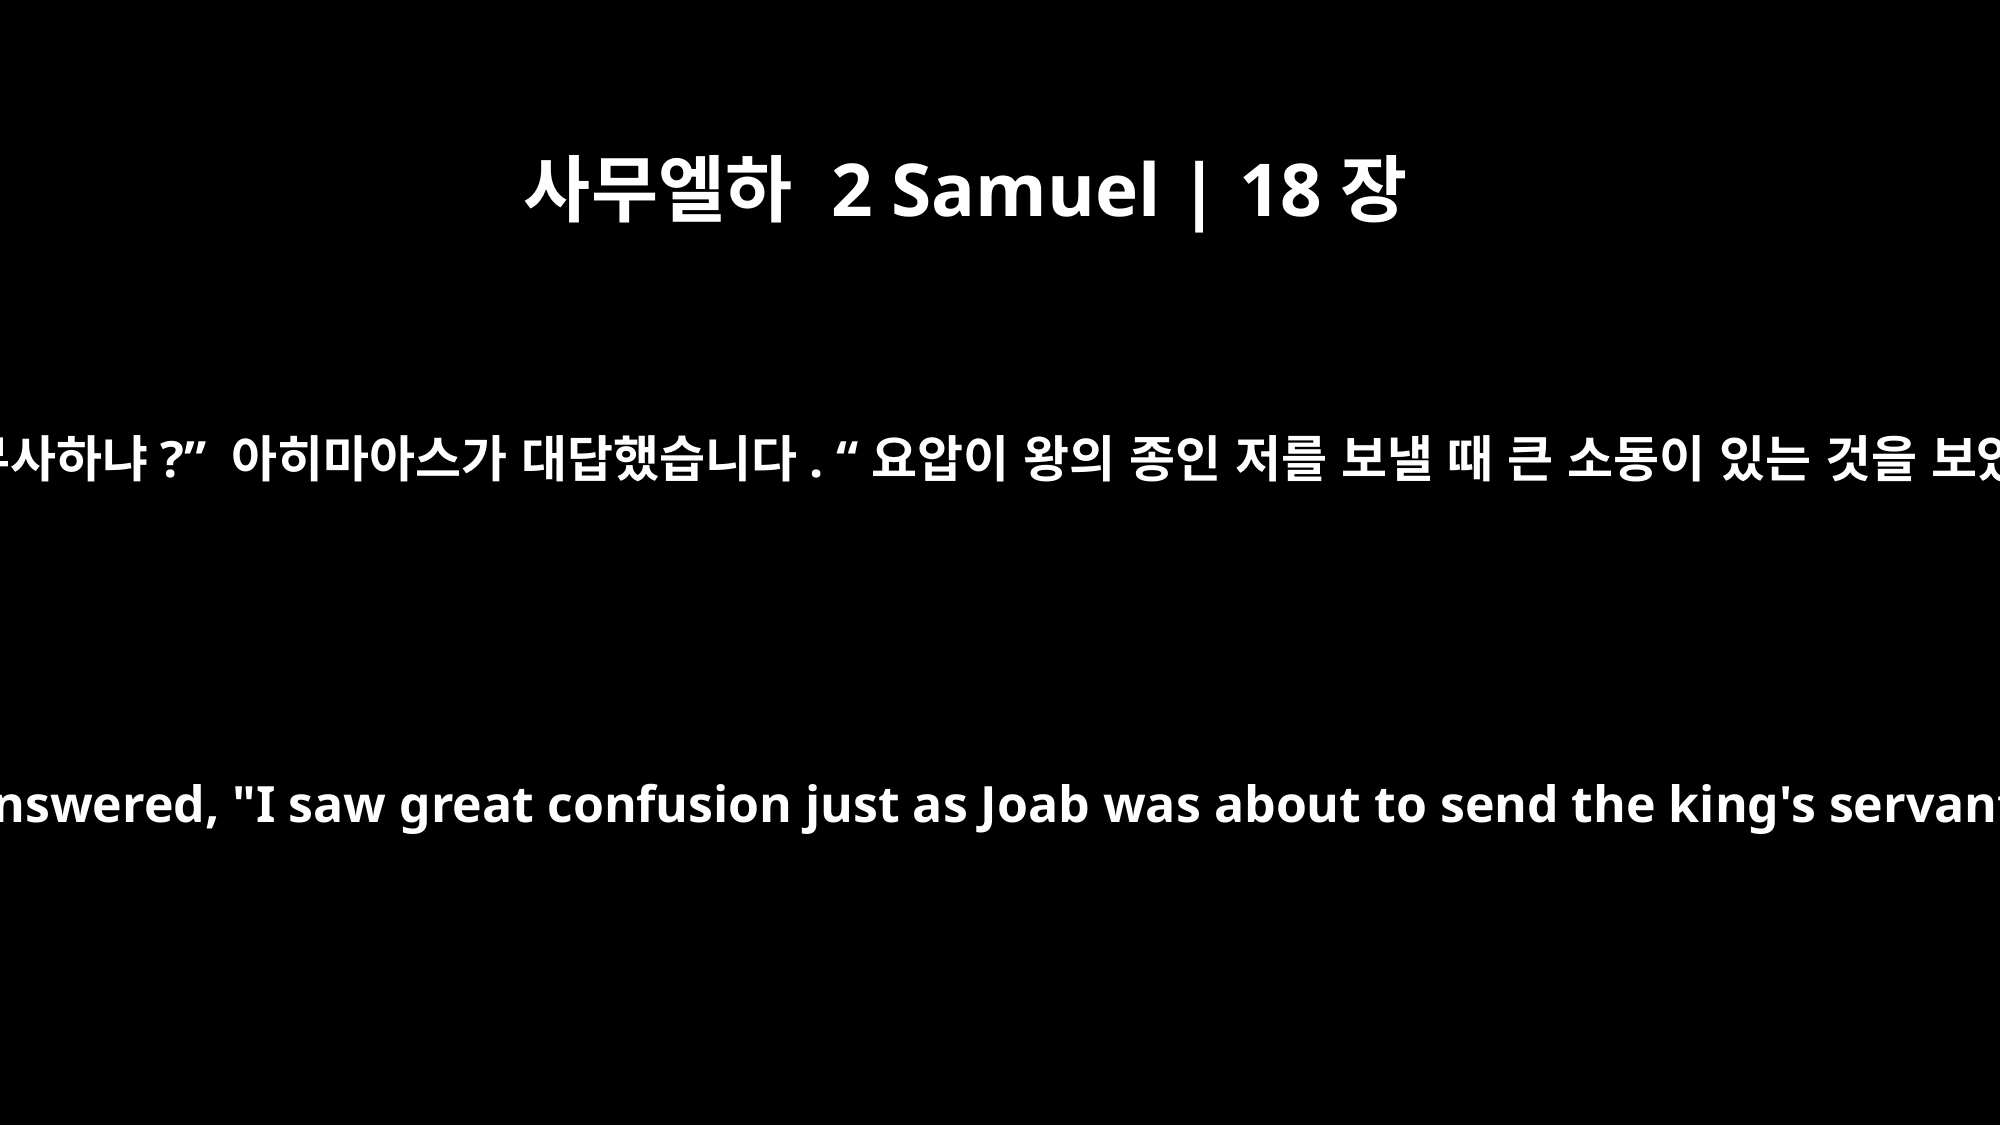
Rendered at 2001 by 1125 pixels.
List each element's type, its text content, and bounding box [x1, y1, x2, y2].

text_box The king asked, "Is the young man Absalom safe?" Ahimaaz answered, "I saw great confusion just as Joab was about to send the king's servant and me, your servant, but I don't know what it was." [0, 764, 2000, 840]
text_box 29 왕이 물었습니다. “어린 압살롬은 무사하냐?” 아히마아스가 대답했습니다. “요압이 왕의 종인 저를 보낼 때 큰 소동이 있는 것을 보았는데 뭔지는 잘 모르겠습니다.” [0, 359, 2000, 495]
text_box 사무엘하 2 Samuel | 18장 [509, 136, 1423, 239]
